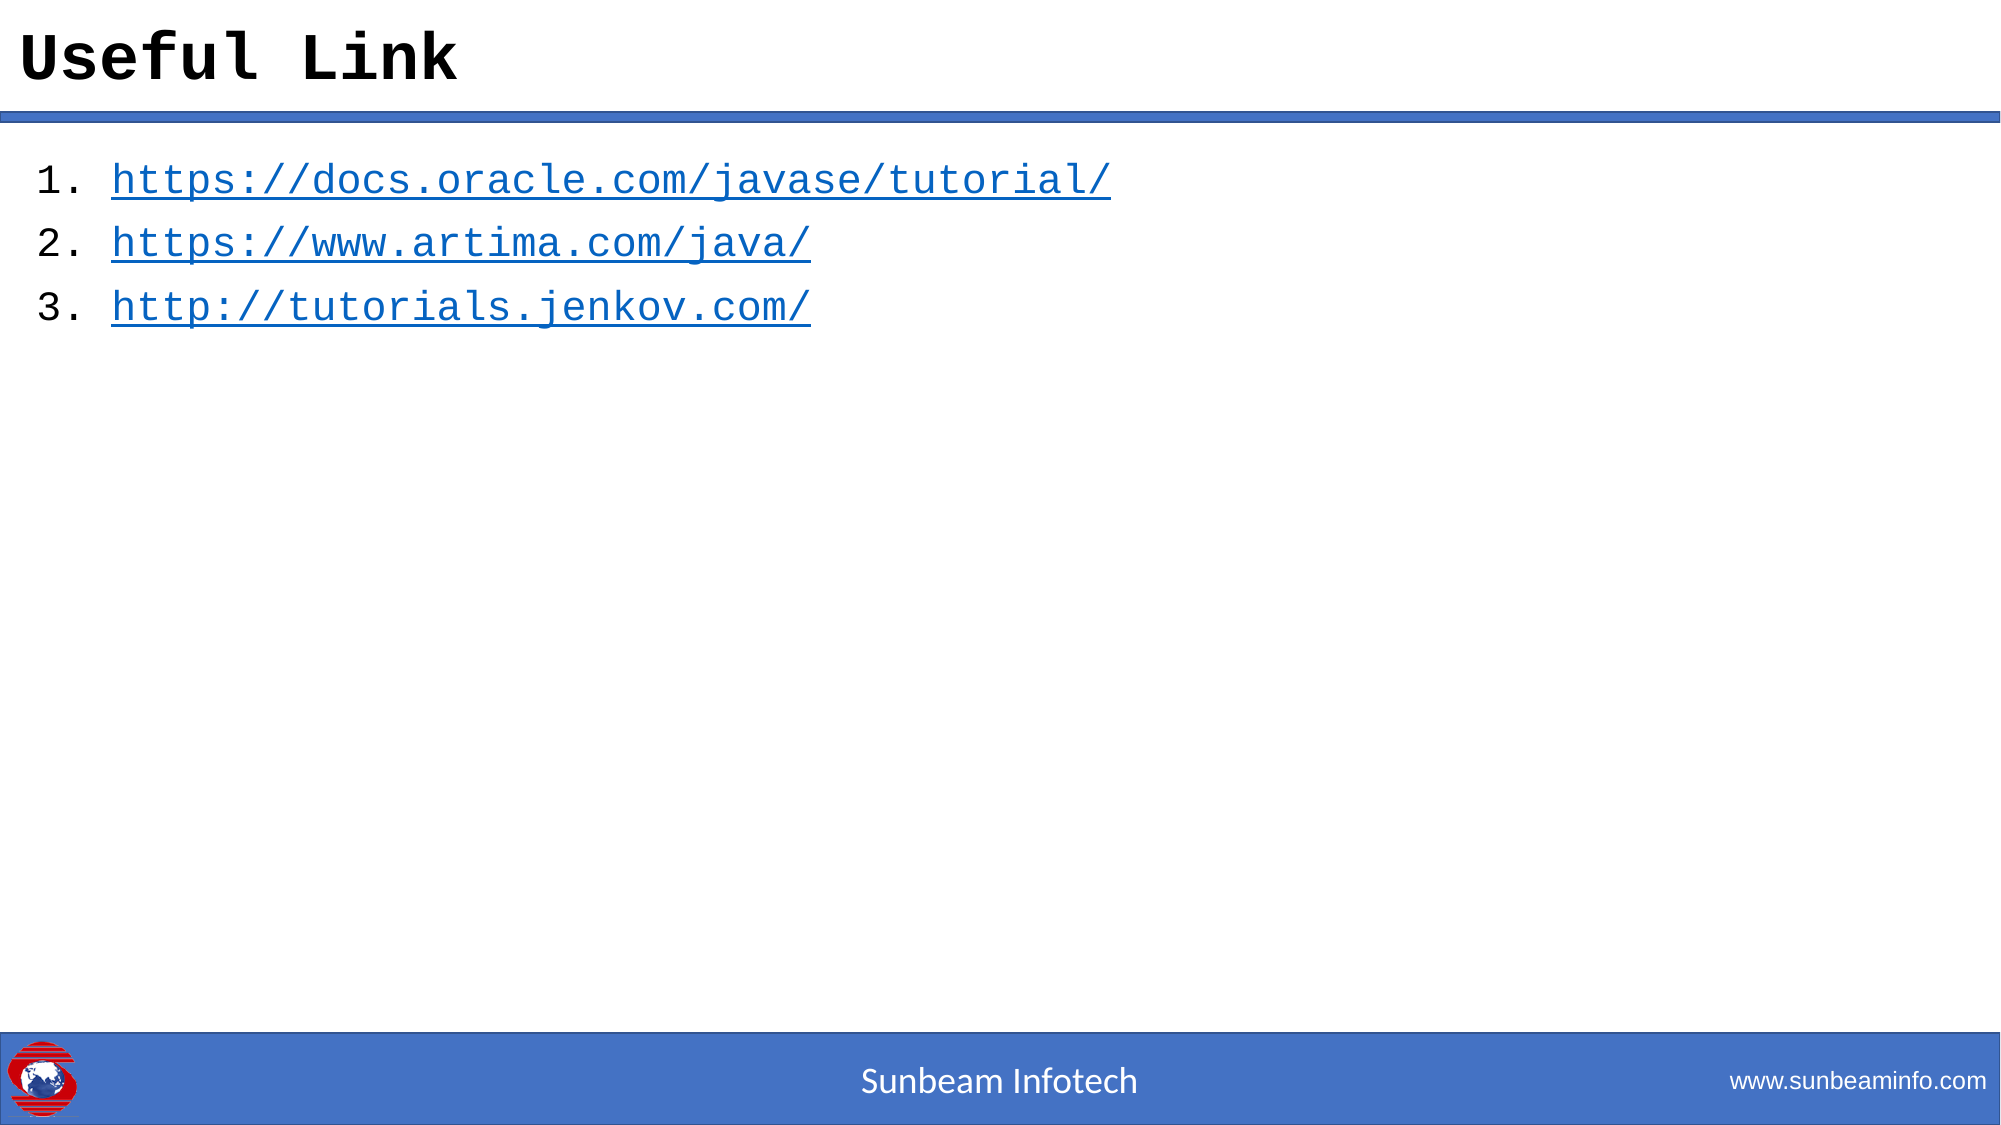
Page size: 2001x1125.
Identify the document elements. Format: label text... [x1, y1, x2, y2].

picture [1, 1036, 82, 1117]
title Useful Link [4, 5, 1993, 112]
list https://docs.oracle.com/javase/tutorial/ https://www.artima.com/java/ http://tutorials.jenkov.com/ [21, 152, 1982, 1001]
